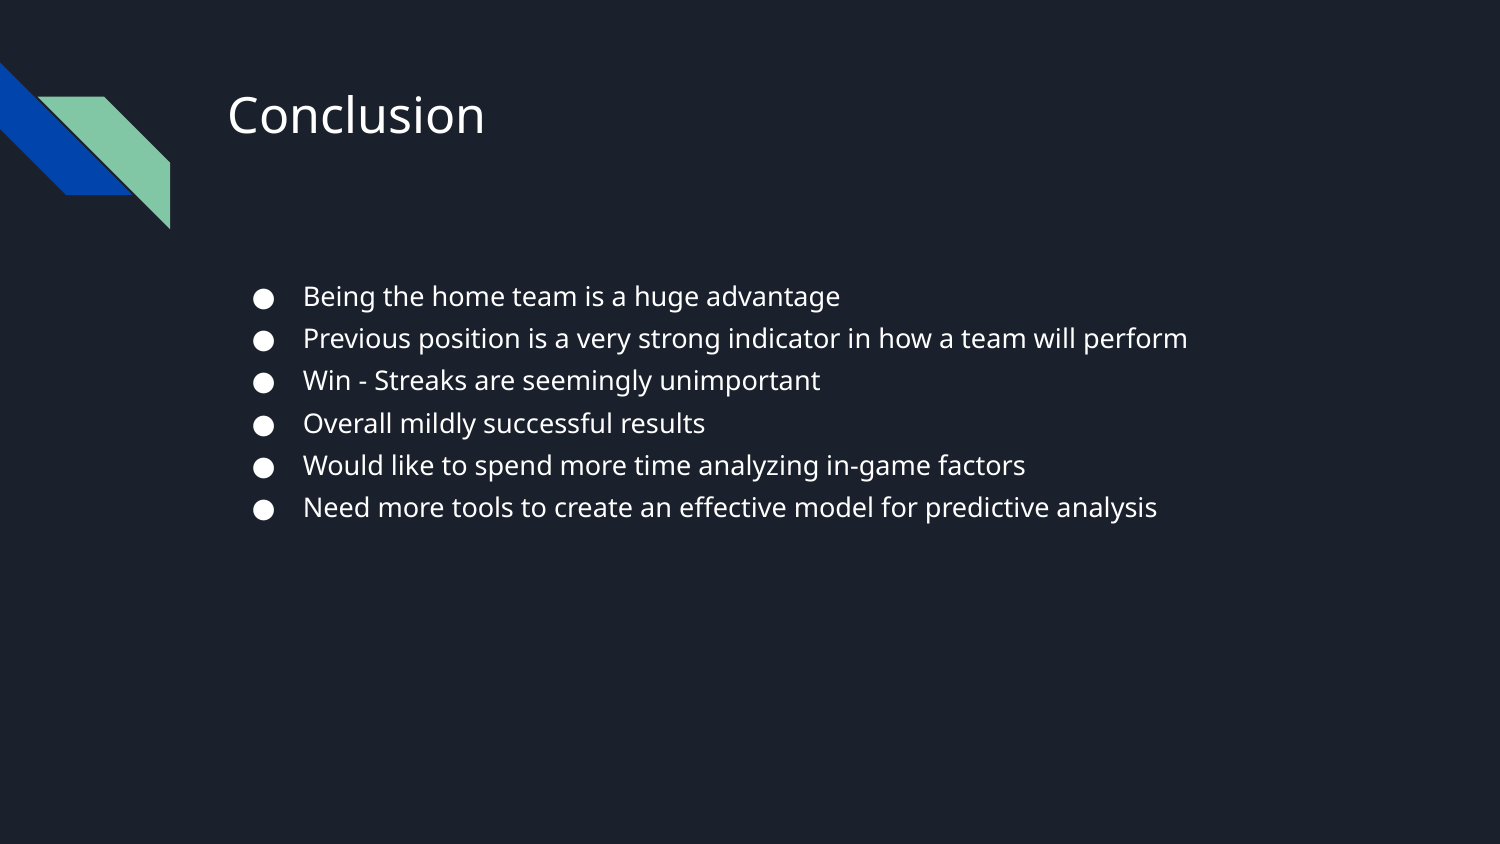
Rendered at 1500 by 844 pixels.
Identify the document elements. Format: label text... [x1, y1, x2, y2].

list Being the home team is a huge advantage Previous position is a very strong indicator in how a team will perform Win - Streaks are seemingly unimportant Overall mildly successful results Would like to spend more time analyzing in-game factors Need more tools to create an effective model for predictive analysis [212, 257, 1368, 735]
title Conclusion [212, 64, 1368, 215]
